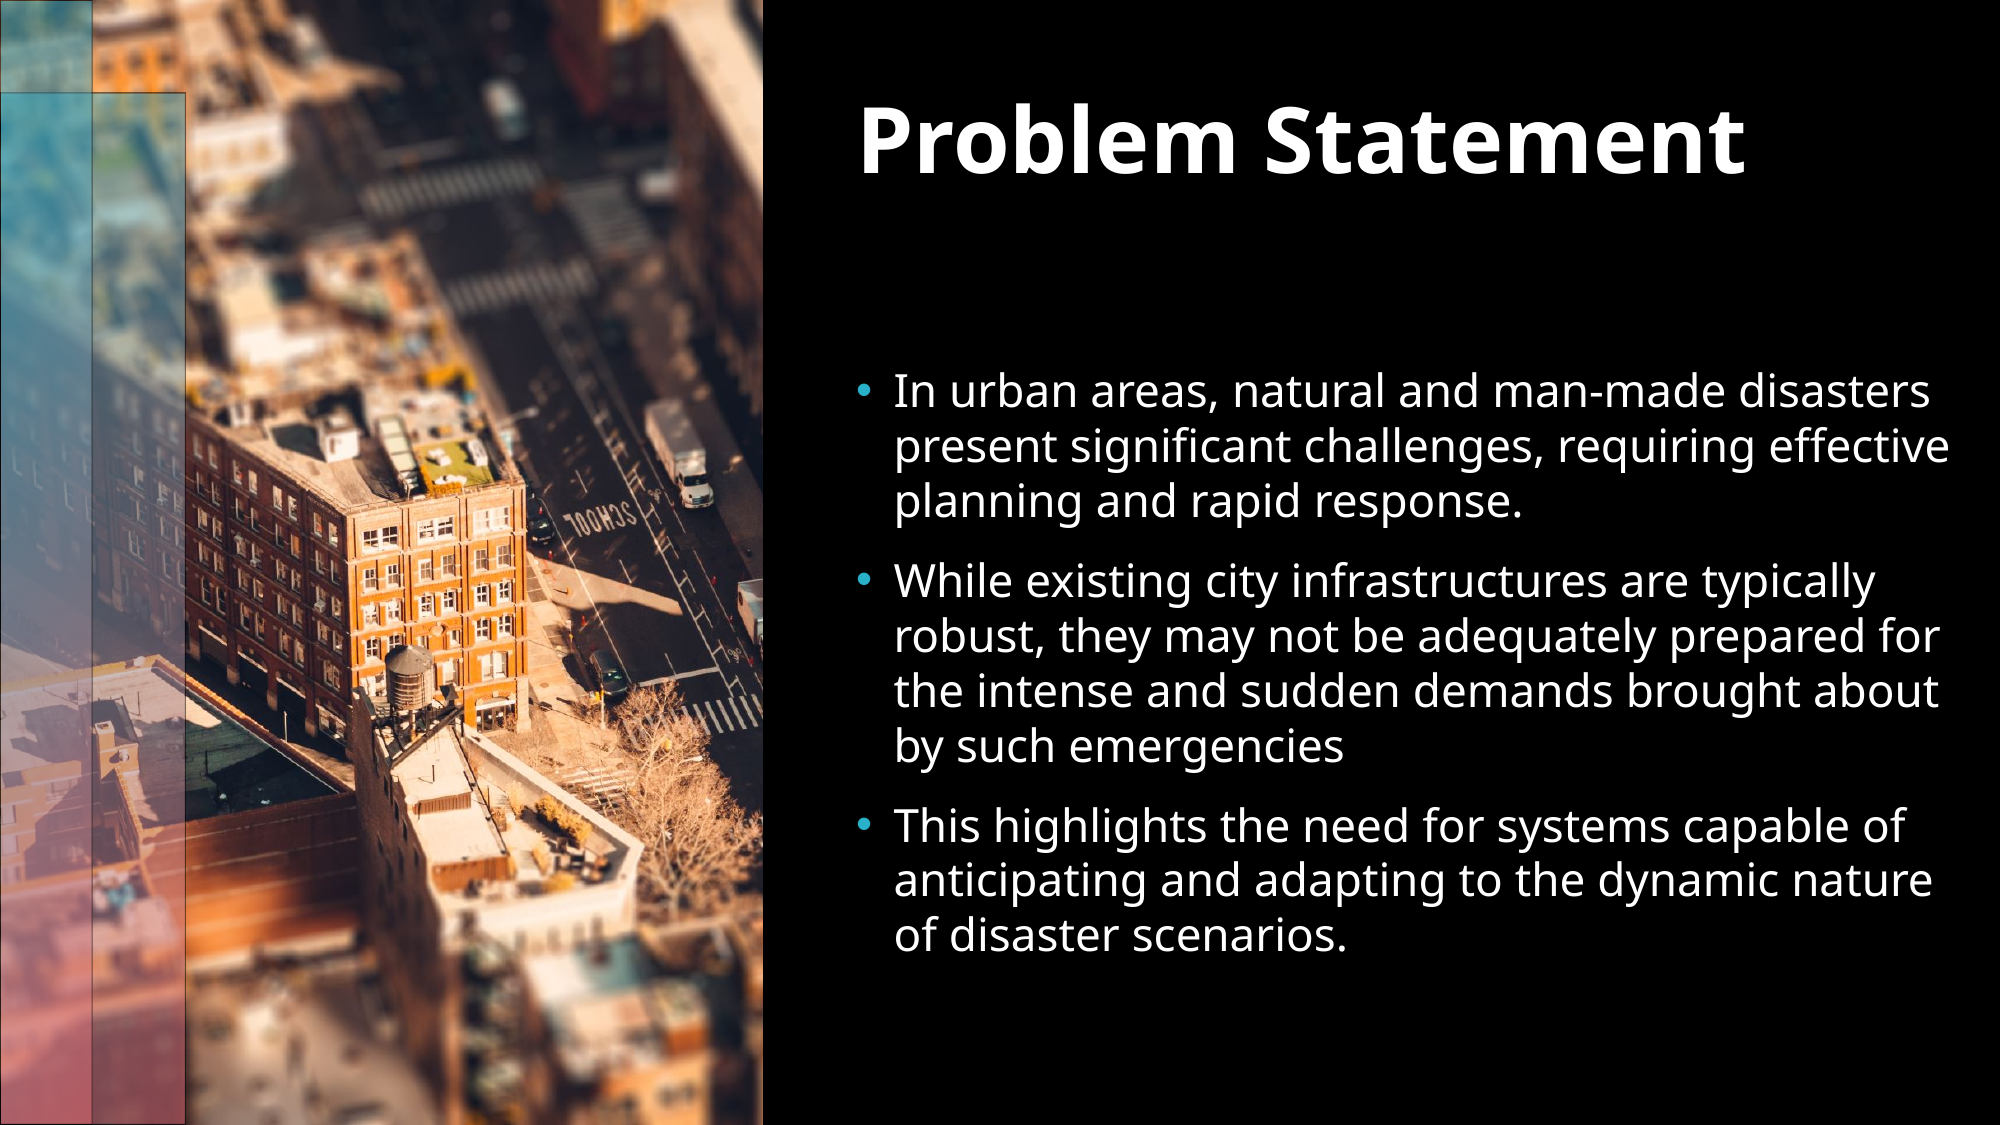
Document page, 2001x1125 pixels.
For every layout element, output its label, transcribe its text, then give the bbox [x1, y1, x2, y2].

title Problem Statement [841, 74, 1970, 329]
list In urban areas, natural and man-made disasters present significant challenges, requiring effective planning and rapid response. While existing city infrastructures are typically robust, they may not be adequately prepared for the intense and sudden demands brought about by such emergencies This highlights the need for systems capable of anticipating and adapting to the dynamic nature of disaster scenarios. [841, 354, 1970, 999]
text_box [763, 0, 2000, 1125]
picture [0, 0, 763, 1125]
